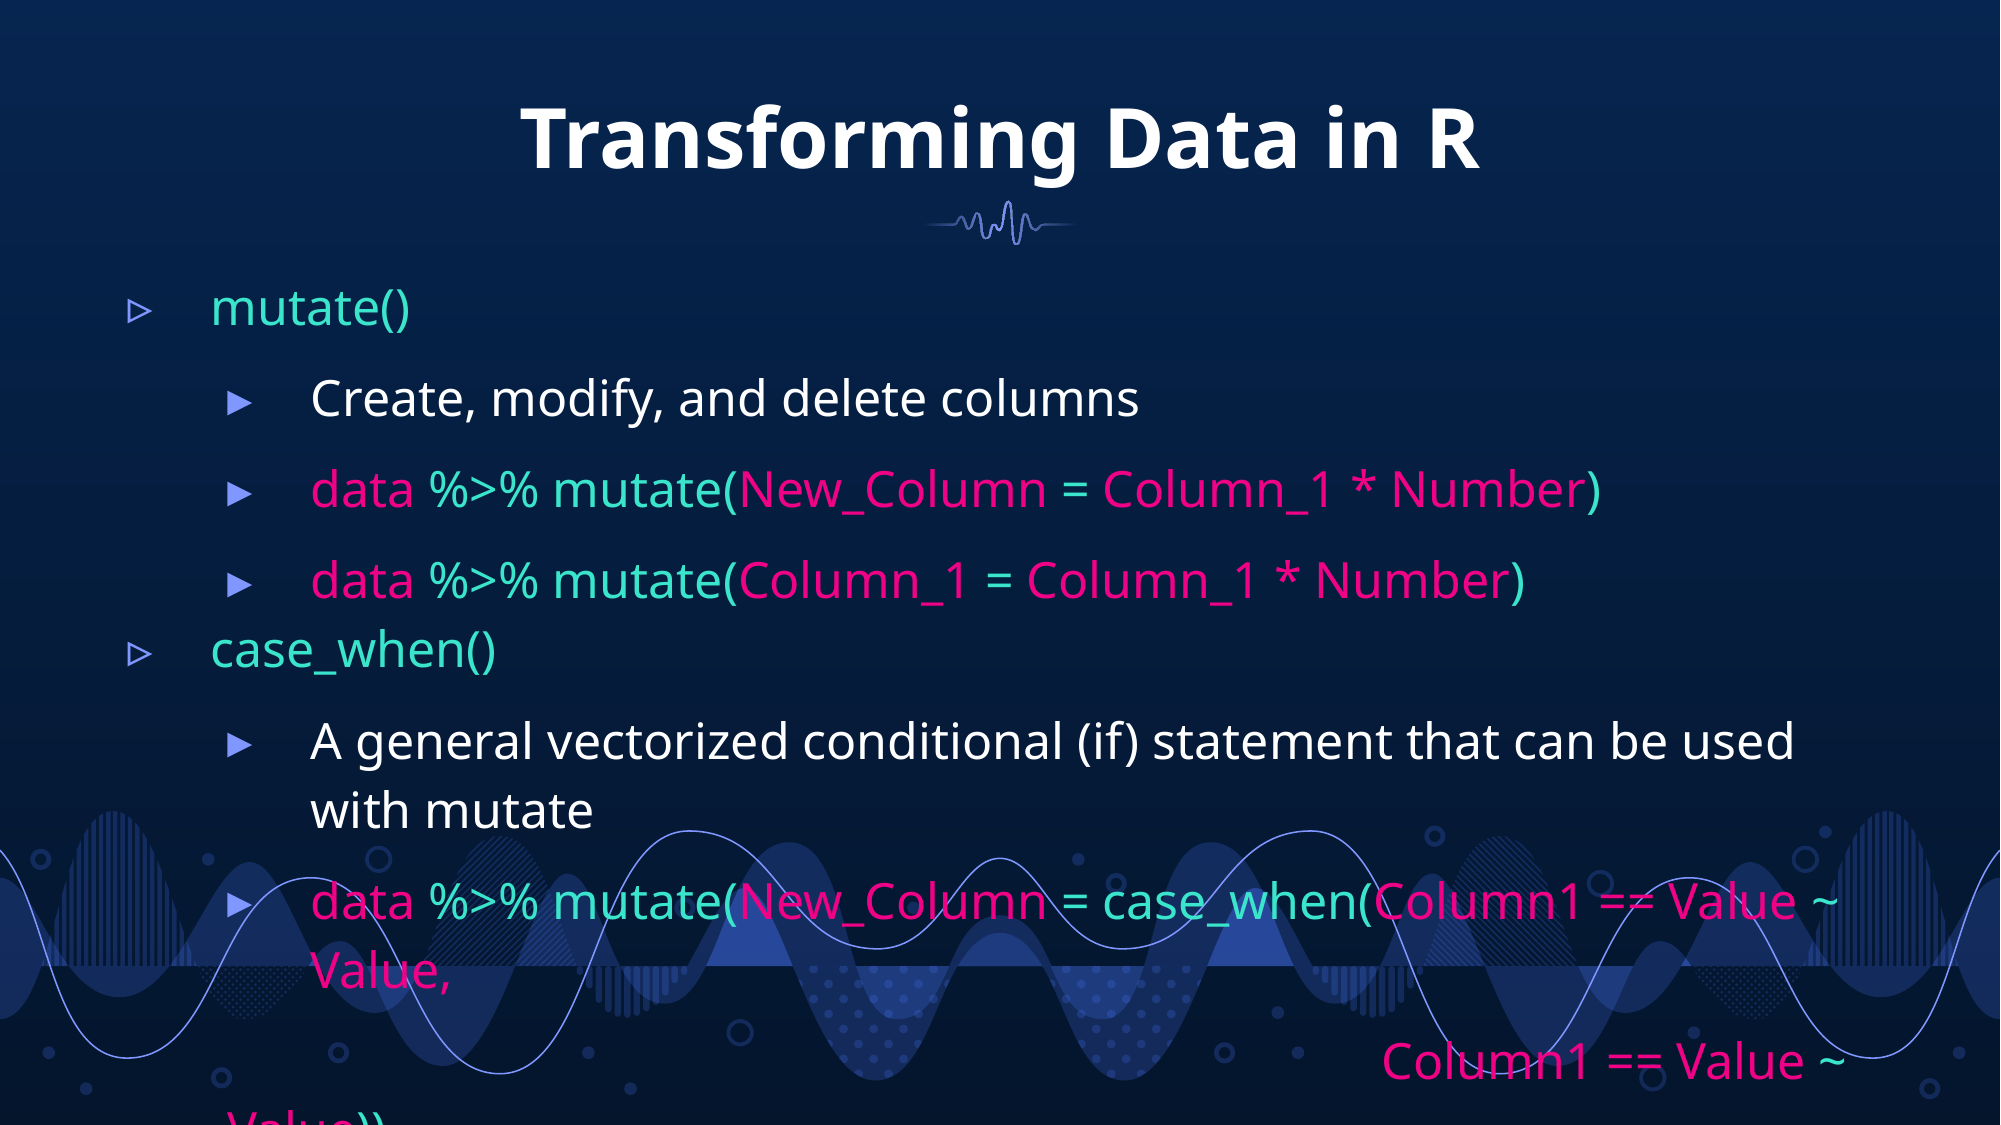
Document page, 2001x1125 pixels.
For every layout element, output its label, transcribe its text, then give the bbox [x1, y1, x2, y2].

title Transforming Data in R [271, 99, 1729, 187]
list mutate() Create, modify, and delete columns data %>% mutate(New_Column = Column_1 * Number) data %>% mutate(Column_1 = Column_1 * Number) case_when() A general vectorized conditional (if) statement that can be used with mutate data %>% mutate(New_Column = case_when(Column1 == Value ~ Value, Column1 == Value ~ Value)) [110, 266, 1898, 917]
